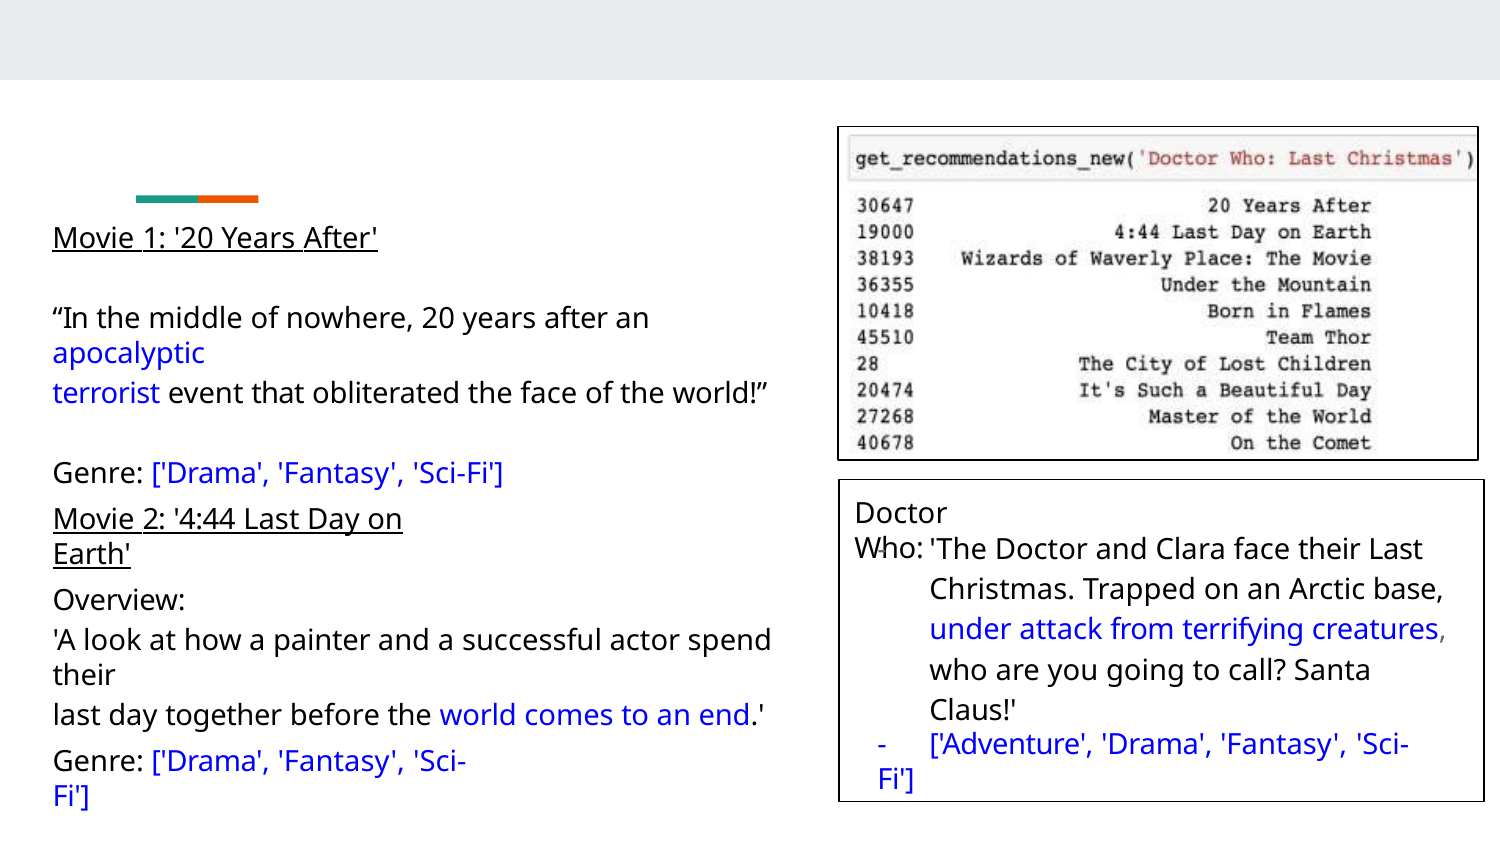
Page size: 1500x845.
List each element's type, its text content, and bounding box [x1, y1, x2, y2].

text_box Overview: 'A look at how a painter and a successful actor spend their last day together before the world comes to an end.' [50, 573, 805, 732]
text_box - ['Adventure', 'Drama', 'Fantasy', 'Sci-Fi'] [877, 723, 1438, 796]
text_box Movie 2: '4:44 Last Day on Earth' [50, 498, 481, 571]
text_box Movie 1: '20 Years After' “In the middle of nowhere, 20 years after an apocalyptic terrorist event that obliterated the face of the world!” Genre: ['Drama', 'Fantasy', 'Sci-Fi'] [50, 216, 769, 490]
text_box Genre: ['Drama', 'Fantasy', 'Sci-Fi'] [50, 740, 498, 813]
text_box Doctor Who: [854, 492, 1022, 565]
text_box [837, 125, 1480, 462]
text_box - 'The Doctor and Clara face their Last Christmas. Trapped on an Arctic base, under attack from terrifying creatures, who are you going to call? Santa Claus!' [877, 522, 1451, 726]
text_box [839, 479, 1485, 802]
